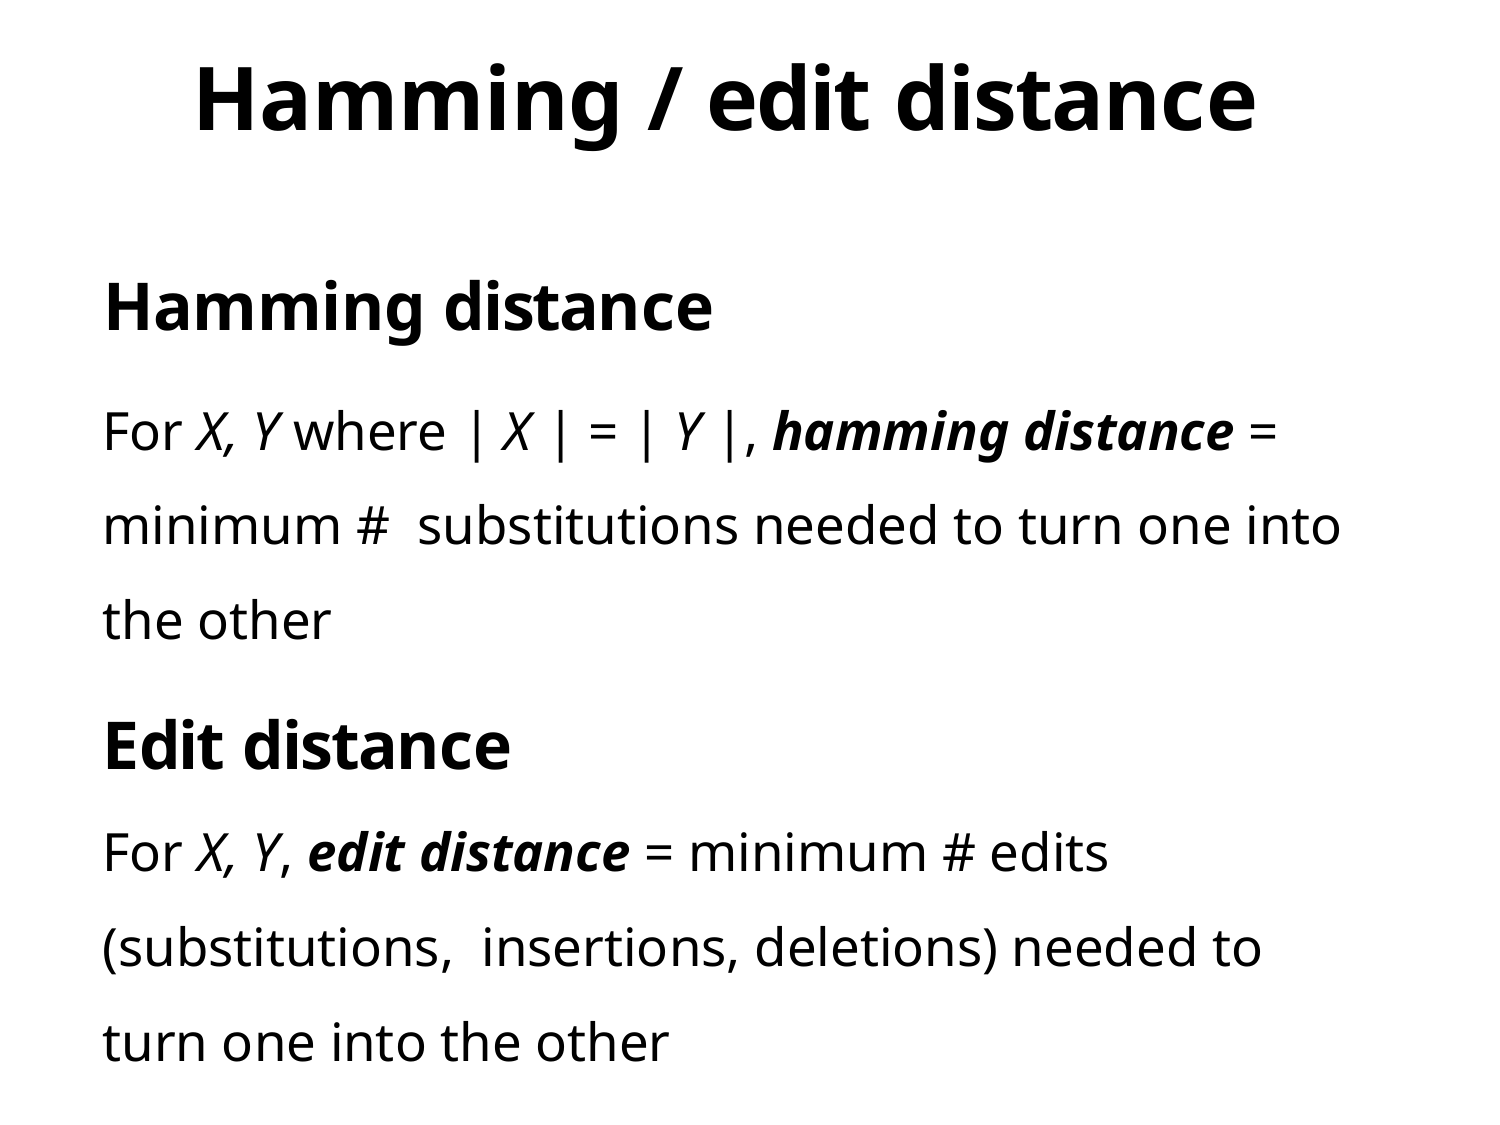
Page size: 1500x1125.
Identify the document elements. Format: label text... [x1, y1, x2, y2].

title Hamming / edit distance [101, 41, 1348, 231]
text_box Edit distance [101, 701, 781, 783]
text_box For X, Y, edit distance = minimum # edits (substitutions, insertions, deletions) needed to turn one into the other [101, 783, 1392, 1073]
text_box Hamming distance [101, 263, 782, 344]
text_box For X, Y where | X | = | Y |, hamming distance = minimum # substitutions needed to turn one into the other [101, 361, 1392, 651]
